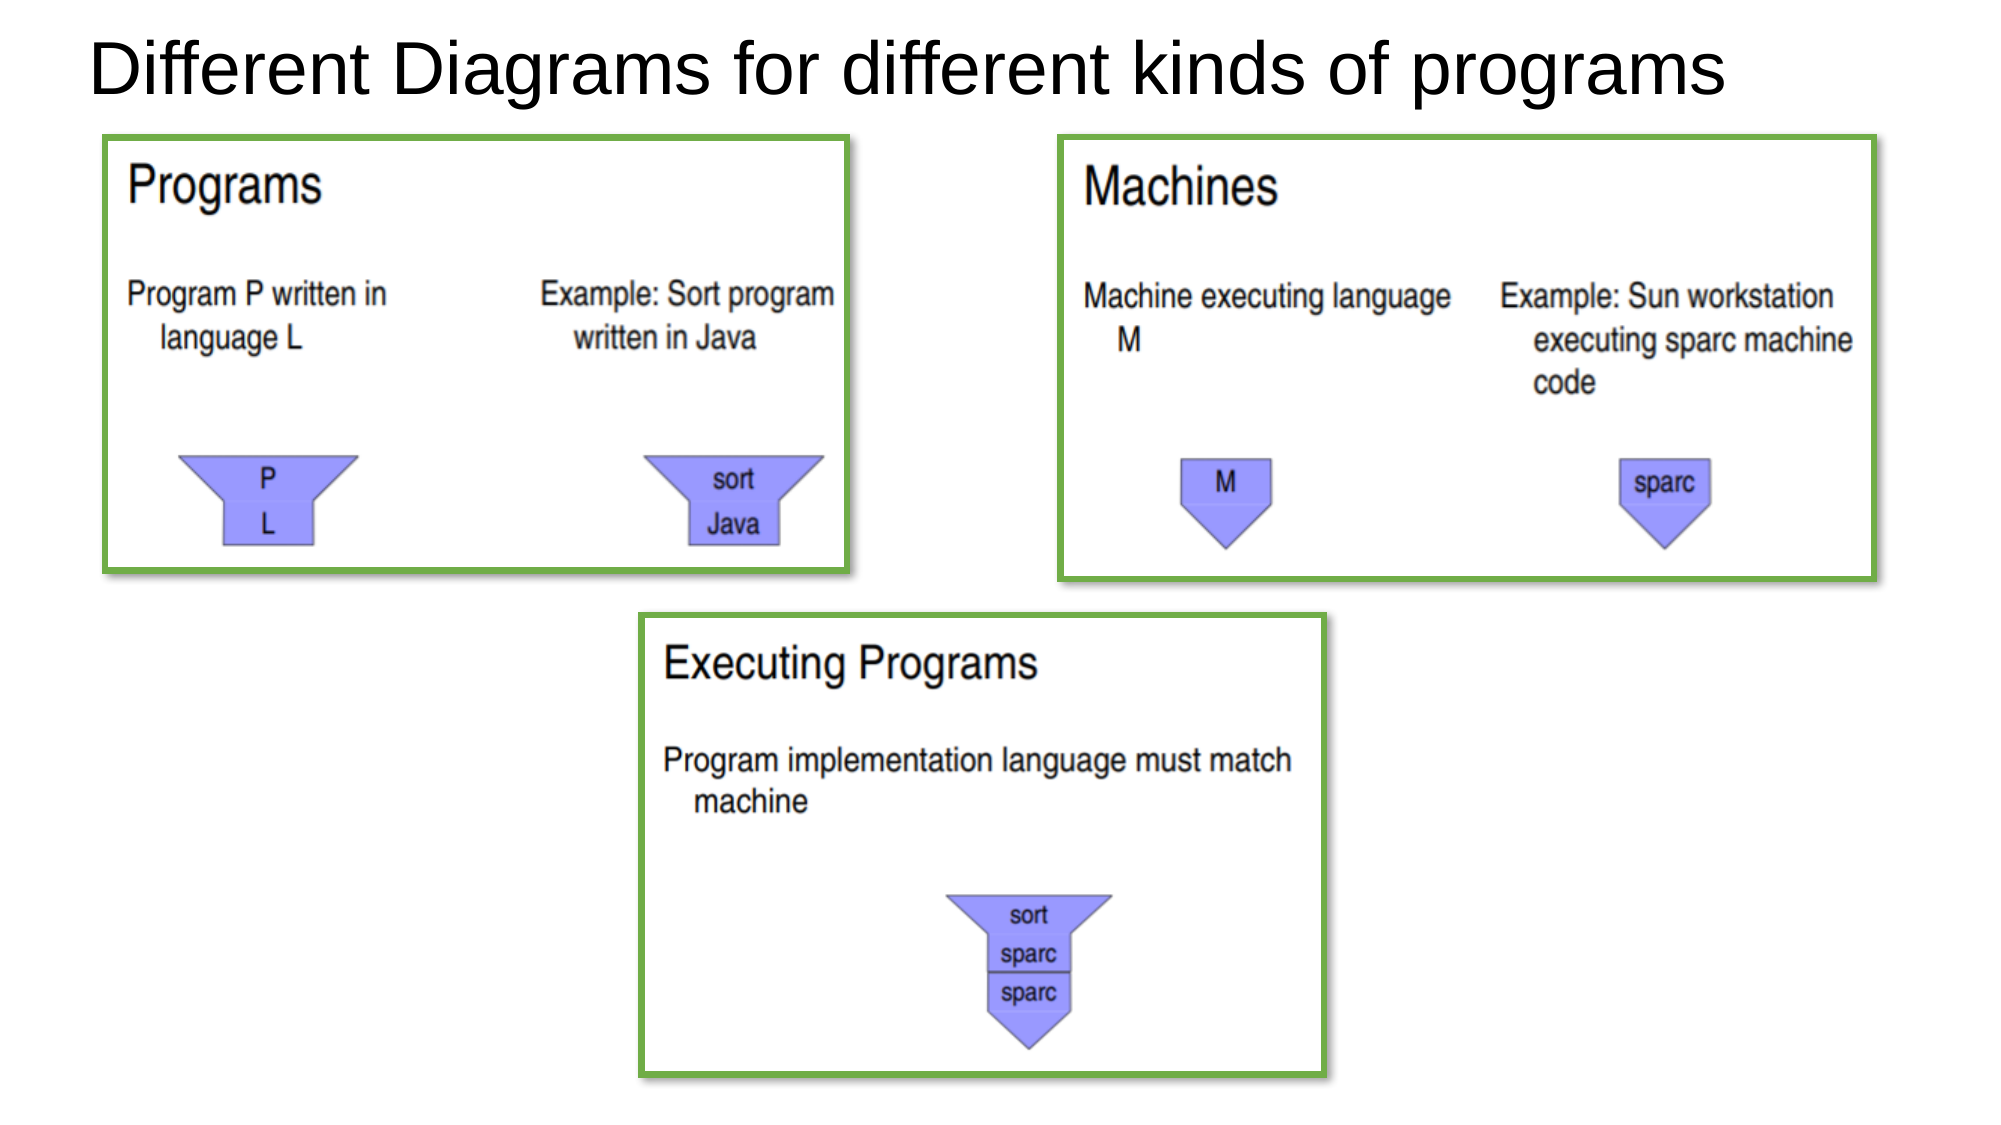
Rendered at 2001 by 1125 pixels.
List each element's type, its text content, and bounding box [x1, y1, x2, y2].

picture [1063, 139, 1871, 577]
picture [108, 140, 845, 568]
title Different Diagrams for different kinds of programs [73, 5, 1927, 135]
picture [644, 617, 1322, 1072]
